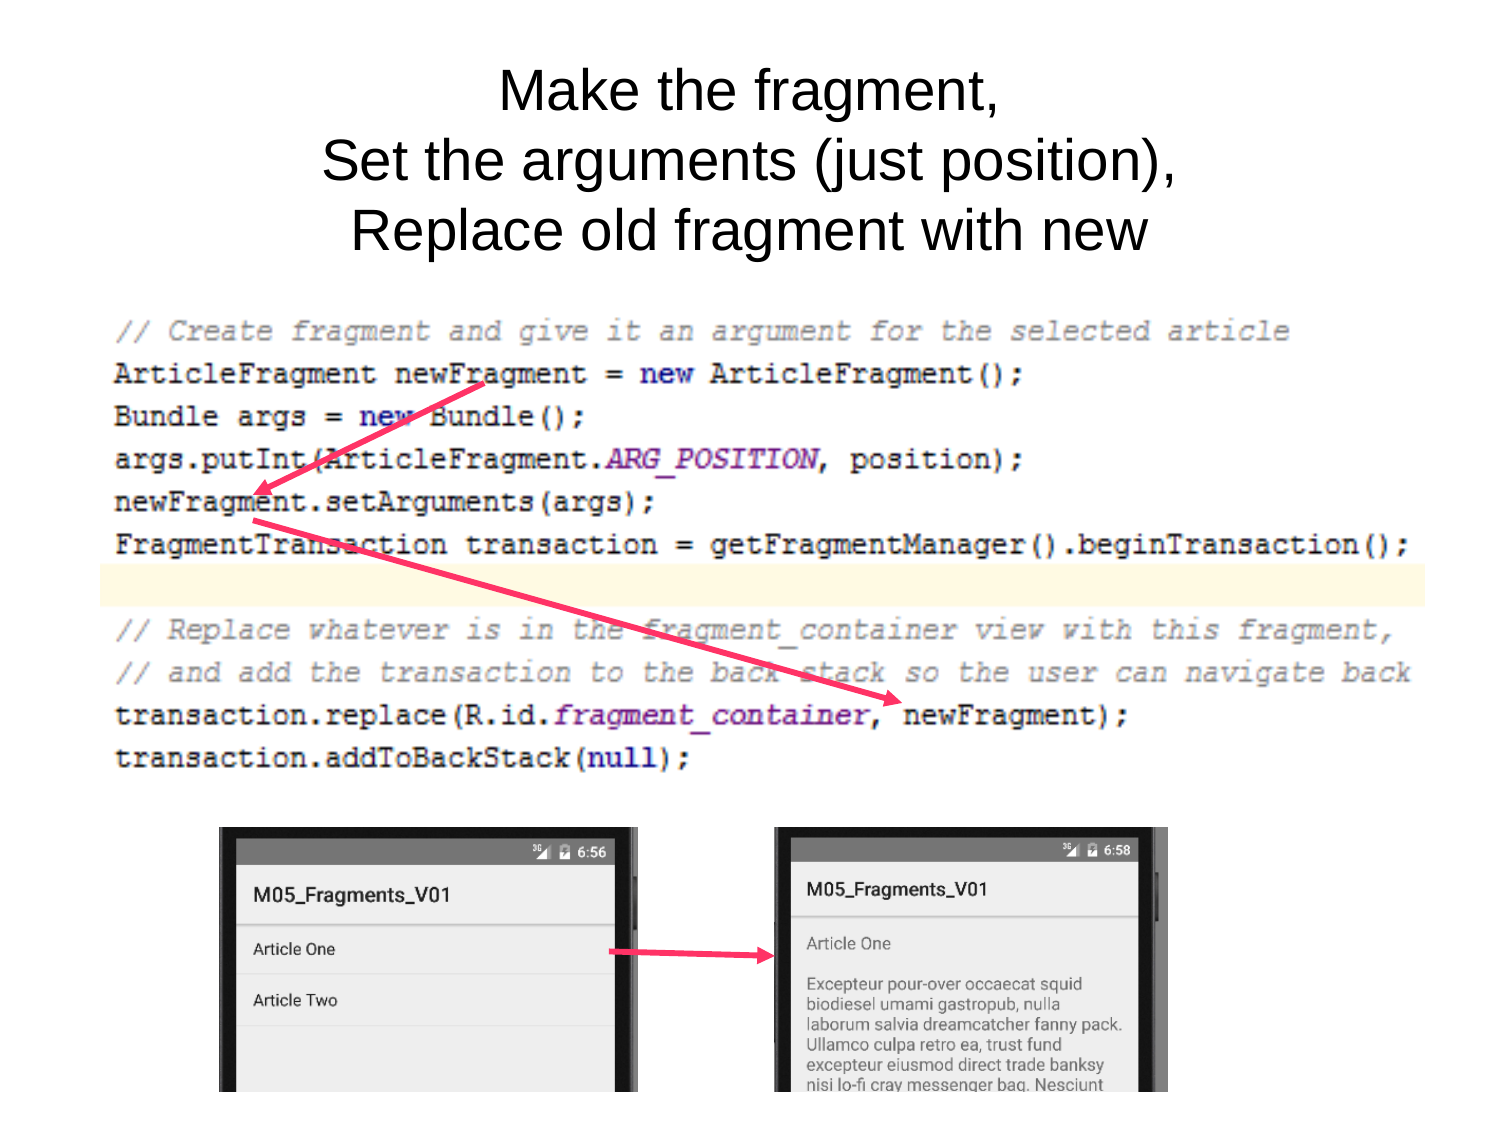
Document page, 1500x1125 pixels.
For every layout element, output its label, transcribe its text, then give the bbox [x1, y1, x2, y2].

picture [219, 827, 639, 1093]
text_box Make the fragment, Set the arguments (just position), Replace old fragment with new [74, 45, 1425, 329]
picture [774, 827, 1169, 1093]
picture [100, 301, 1425, 803]
text_box [643, 949, 769, 962]
